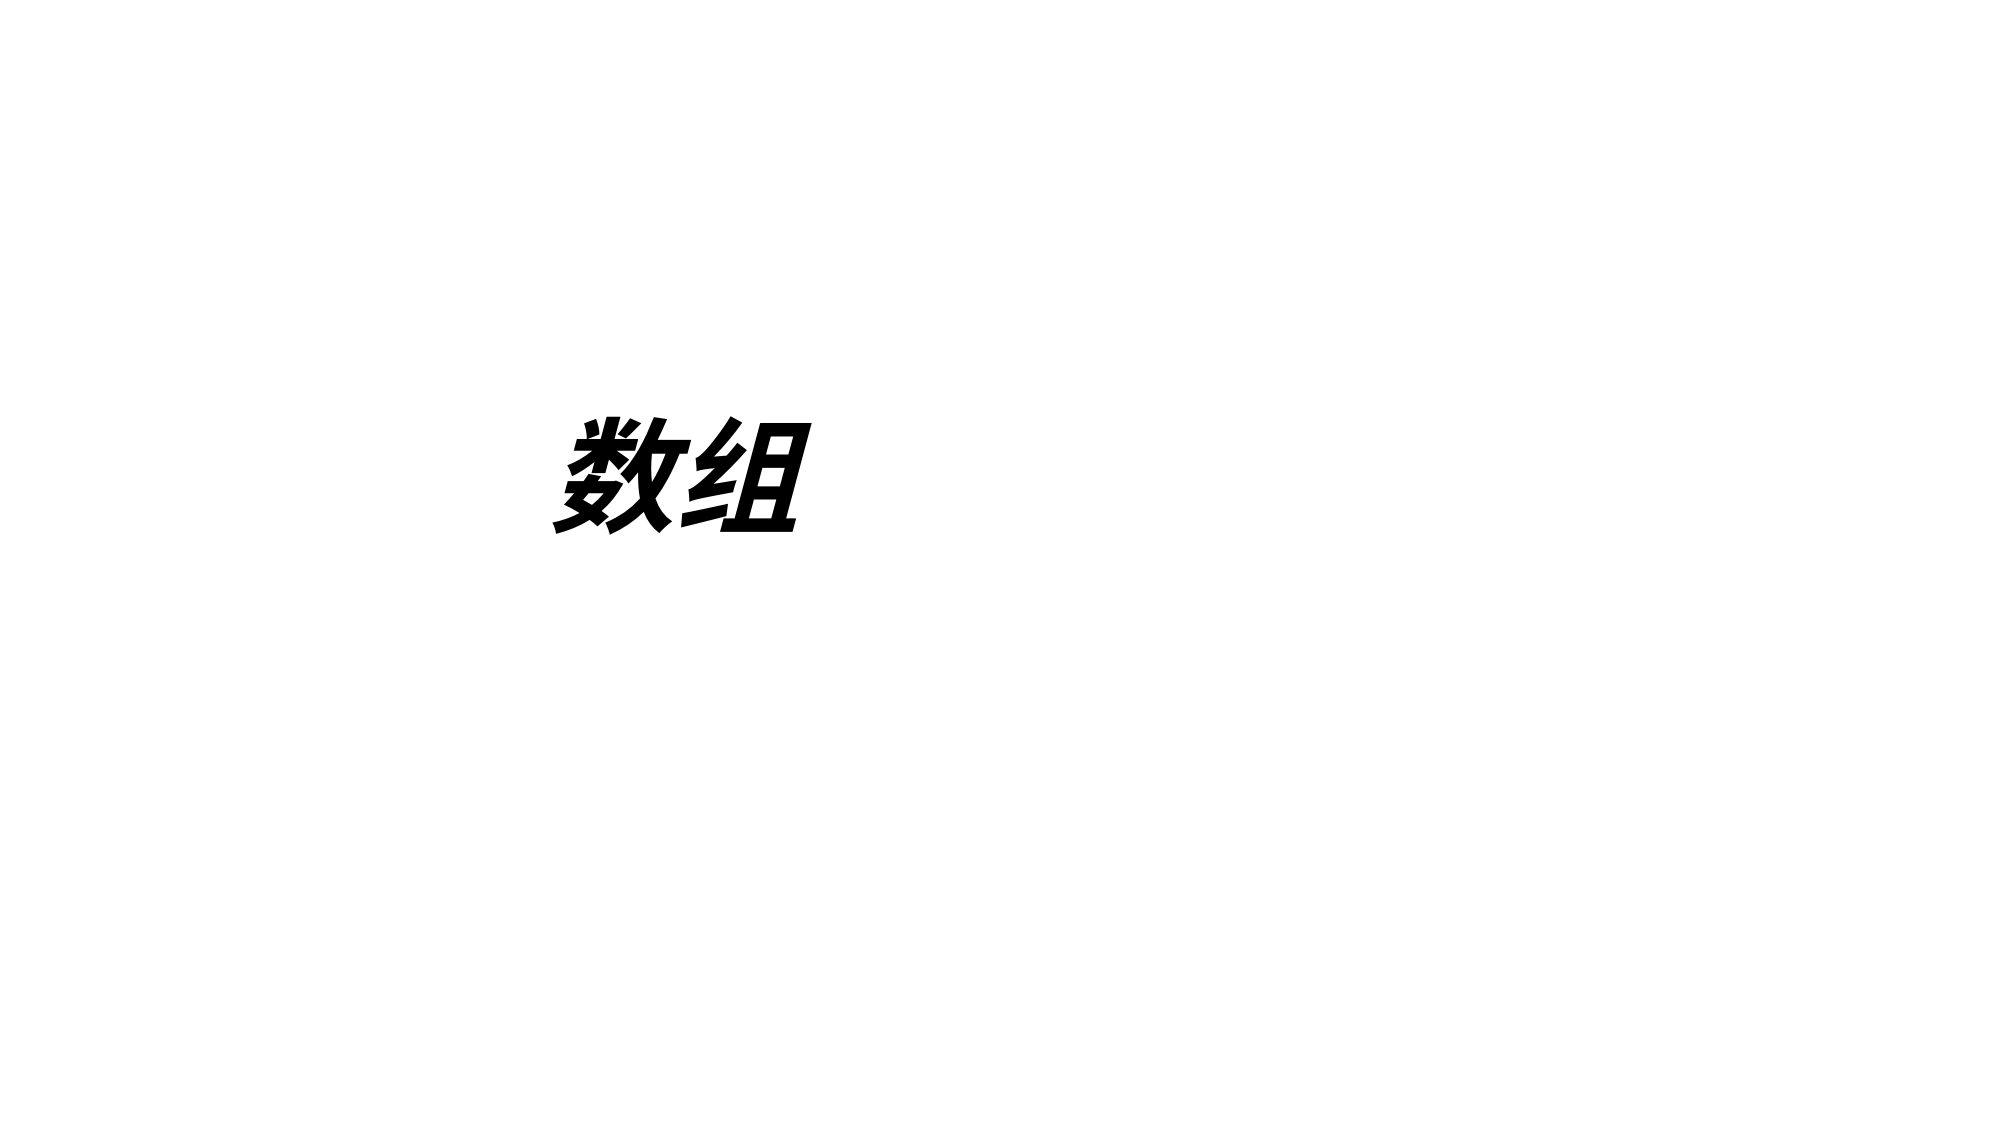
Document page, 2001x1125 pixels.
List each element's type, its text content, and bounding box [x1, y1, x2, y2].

text_box 数组 [438, 391, 910, 557]
